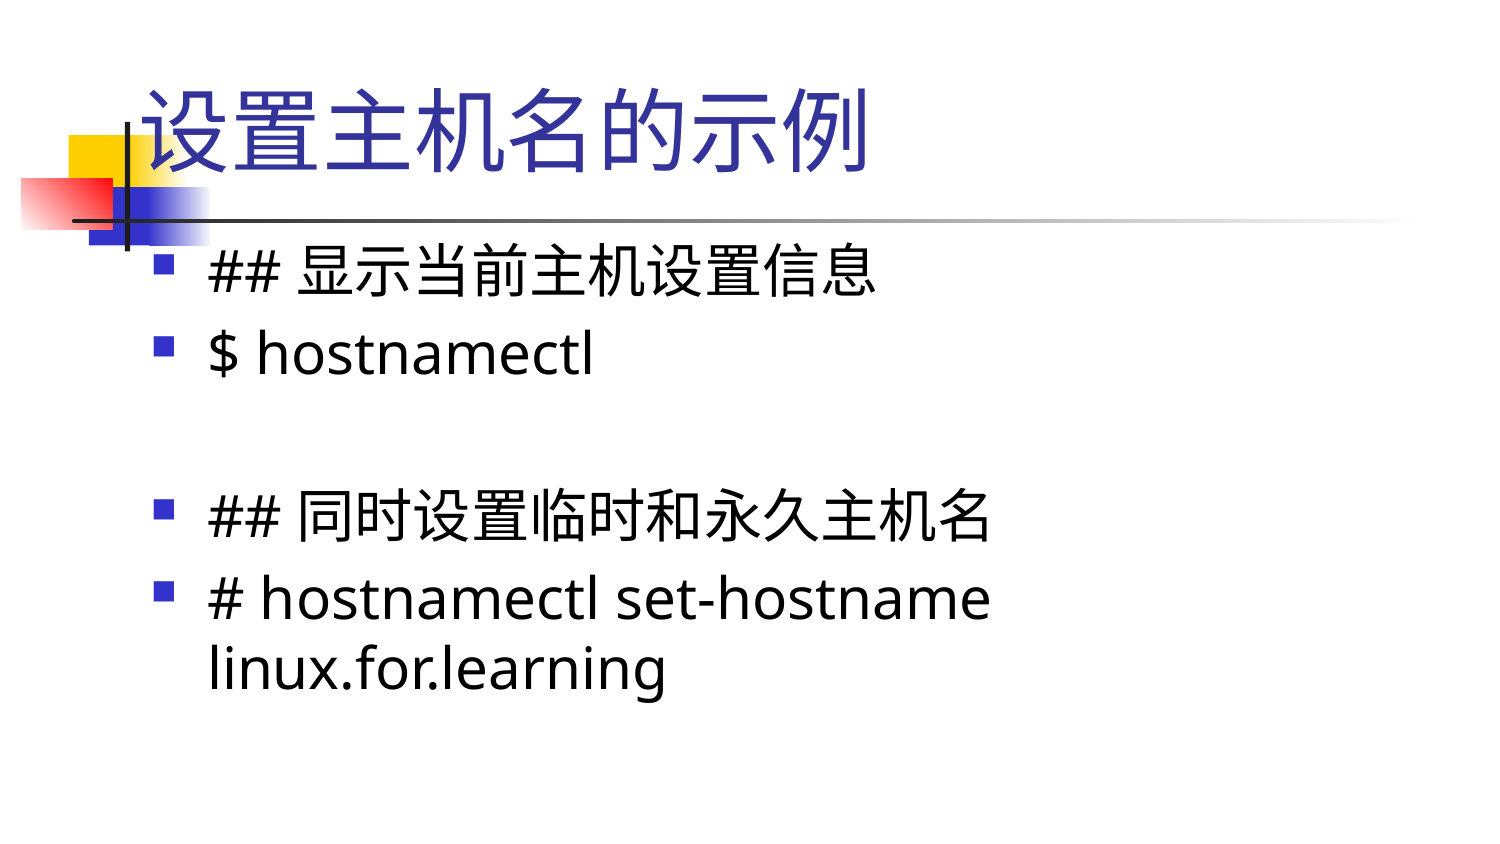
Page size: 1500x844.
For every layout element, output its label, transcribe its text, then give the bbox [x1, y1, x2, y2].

title 设置主机名的示例 [123, 49, 1462, 192]
list ##显示当前主机设置信息 $ hostnamectl ##同时设置临时和永久主机名 # hostnamectl set-hostname linux.for.learning [135, 226, 1469, 768]
